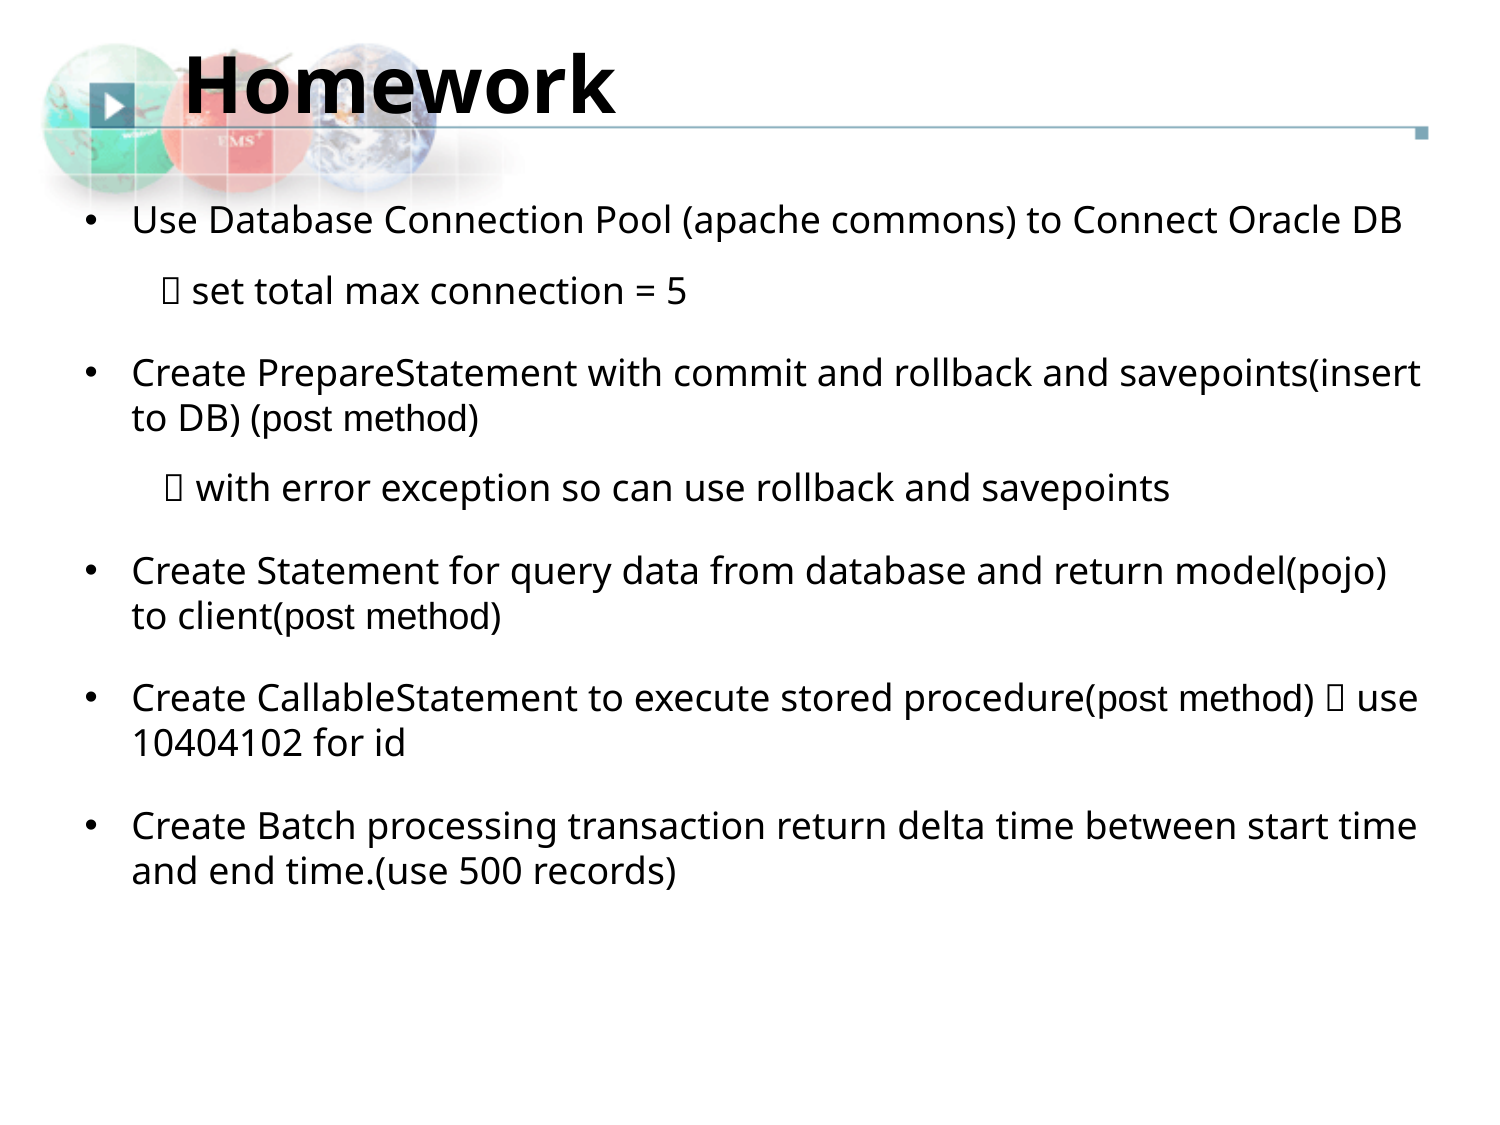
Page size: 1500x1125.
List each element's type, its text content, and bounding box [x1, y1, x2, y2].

text_box Use Database Connection Pool (apache commons) to Connect Oracle DB  set total max connection = 5 Create PrepareStatement with commit and rollback and savepoints(insert to DB) (post method)  with error exception so can use rollback and savepoints Create Statement for query data from database and return model(pojo) to client(post method) Create CallableStatement to execute stored procedure(post method)  use 10404102 for id Create Batch processing transaction return delta time between start time and end time.(use 500 records) [69, 189, 1439, 899]
text_box Homework [167, 26, 1500, 148]
picture [0, 0, 1500, 238]
